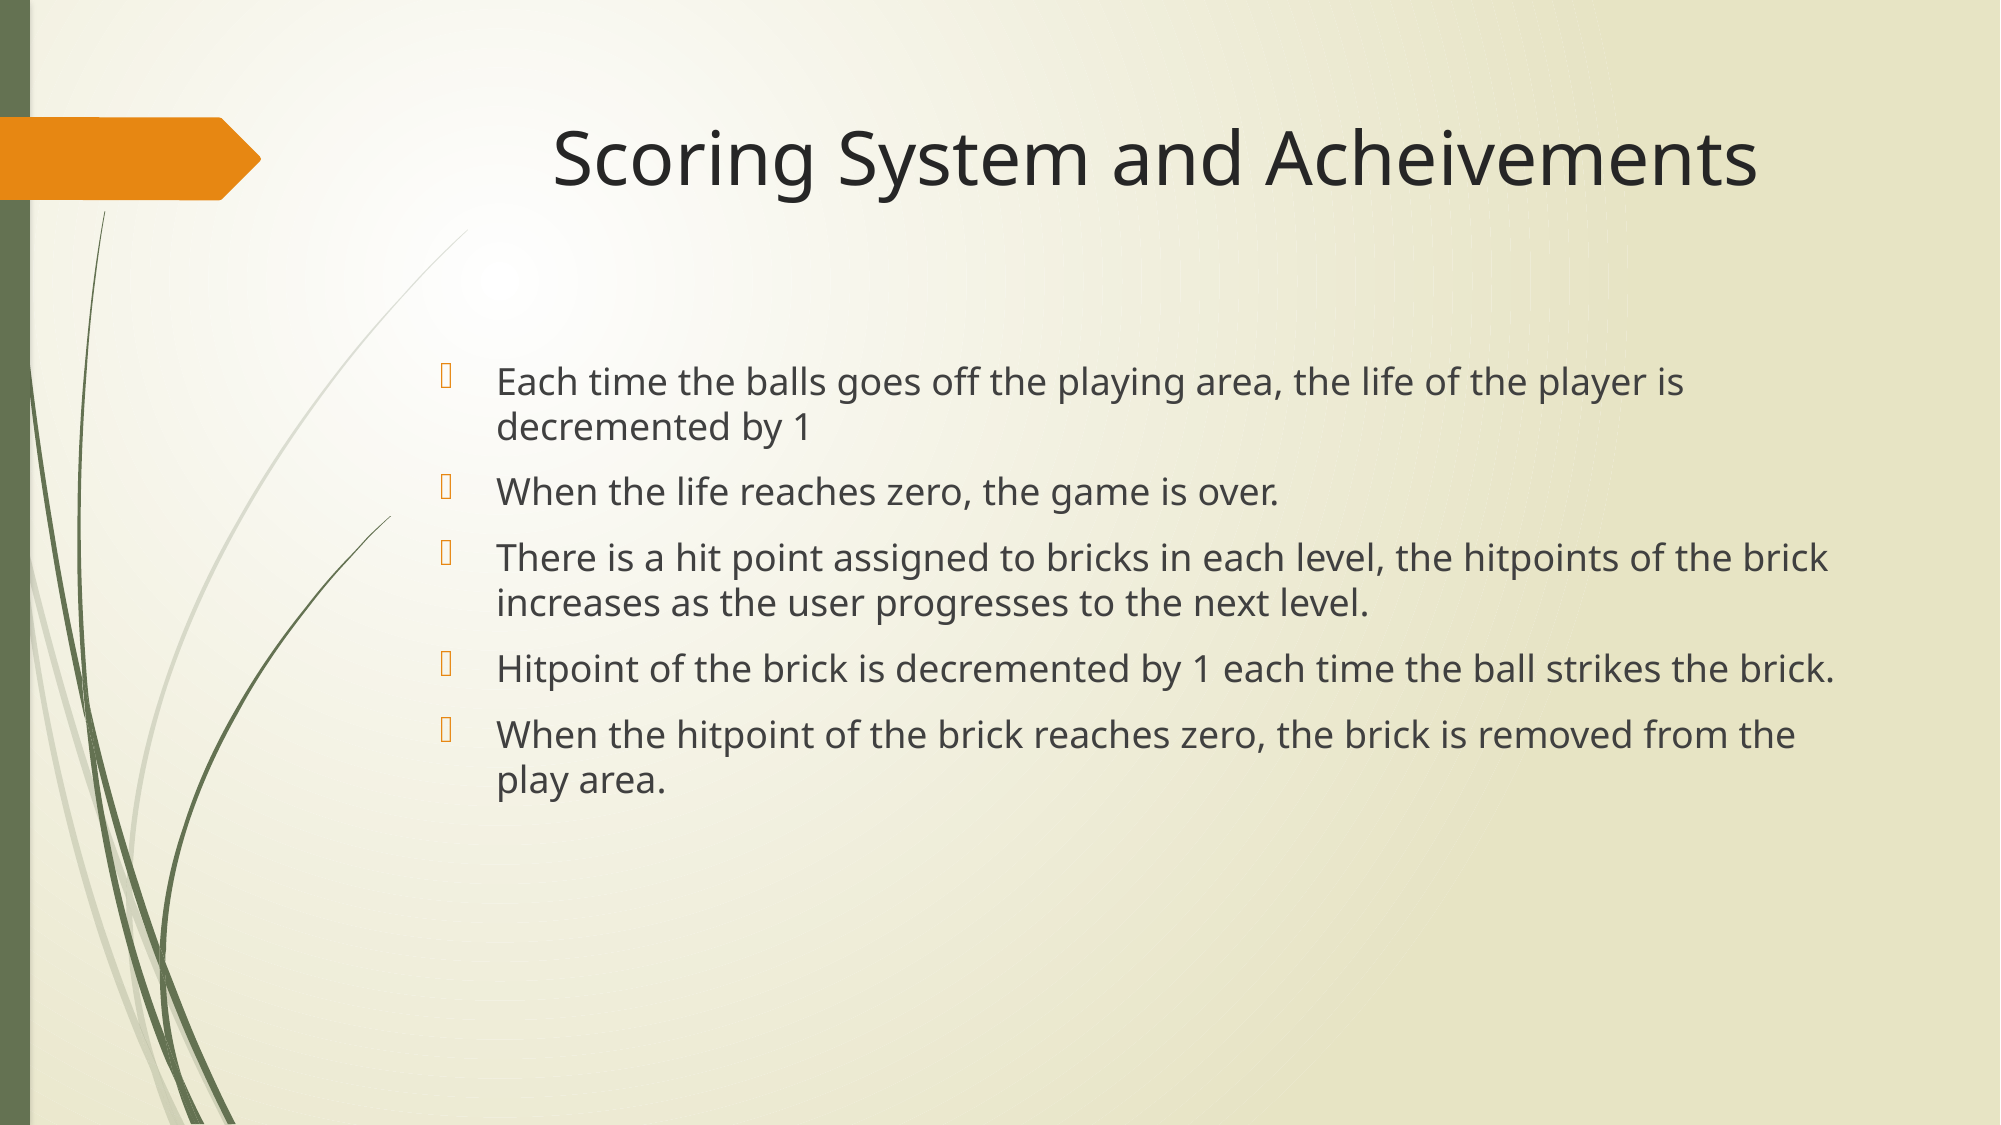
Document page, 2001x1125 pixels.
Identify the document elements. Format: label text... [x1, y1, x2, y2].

title Scoring System and Acheivements [425, 102, 1888, 313]
list Each time the balls goes off the playing area, the life of the player is decremented by 1 When the life reaches zero, the game is over. There is a hit point assigned to bricks in each level, the hitpoints of the brick increases as the user progresses to the next level. Hitpoint of the brick is decremented by 1 each time the ball strikes the brick. When the hitpoint of the brick reaches zero, the brick is removed from the play area. [424, 350, 1888, 970]
